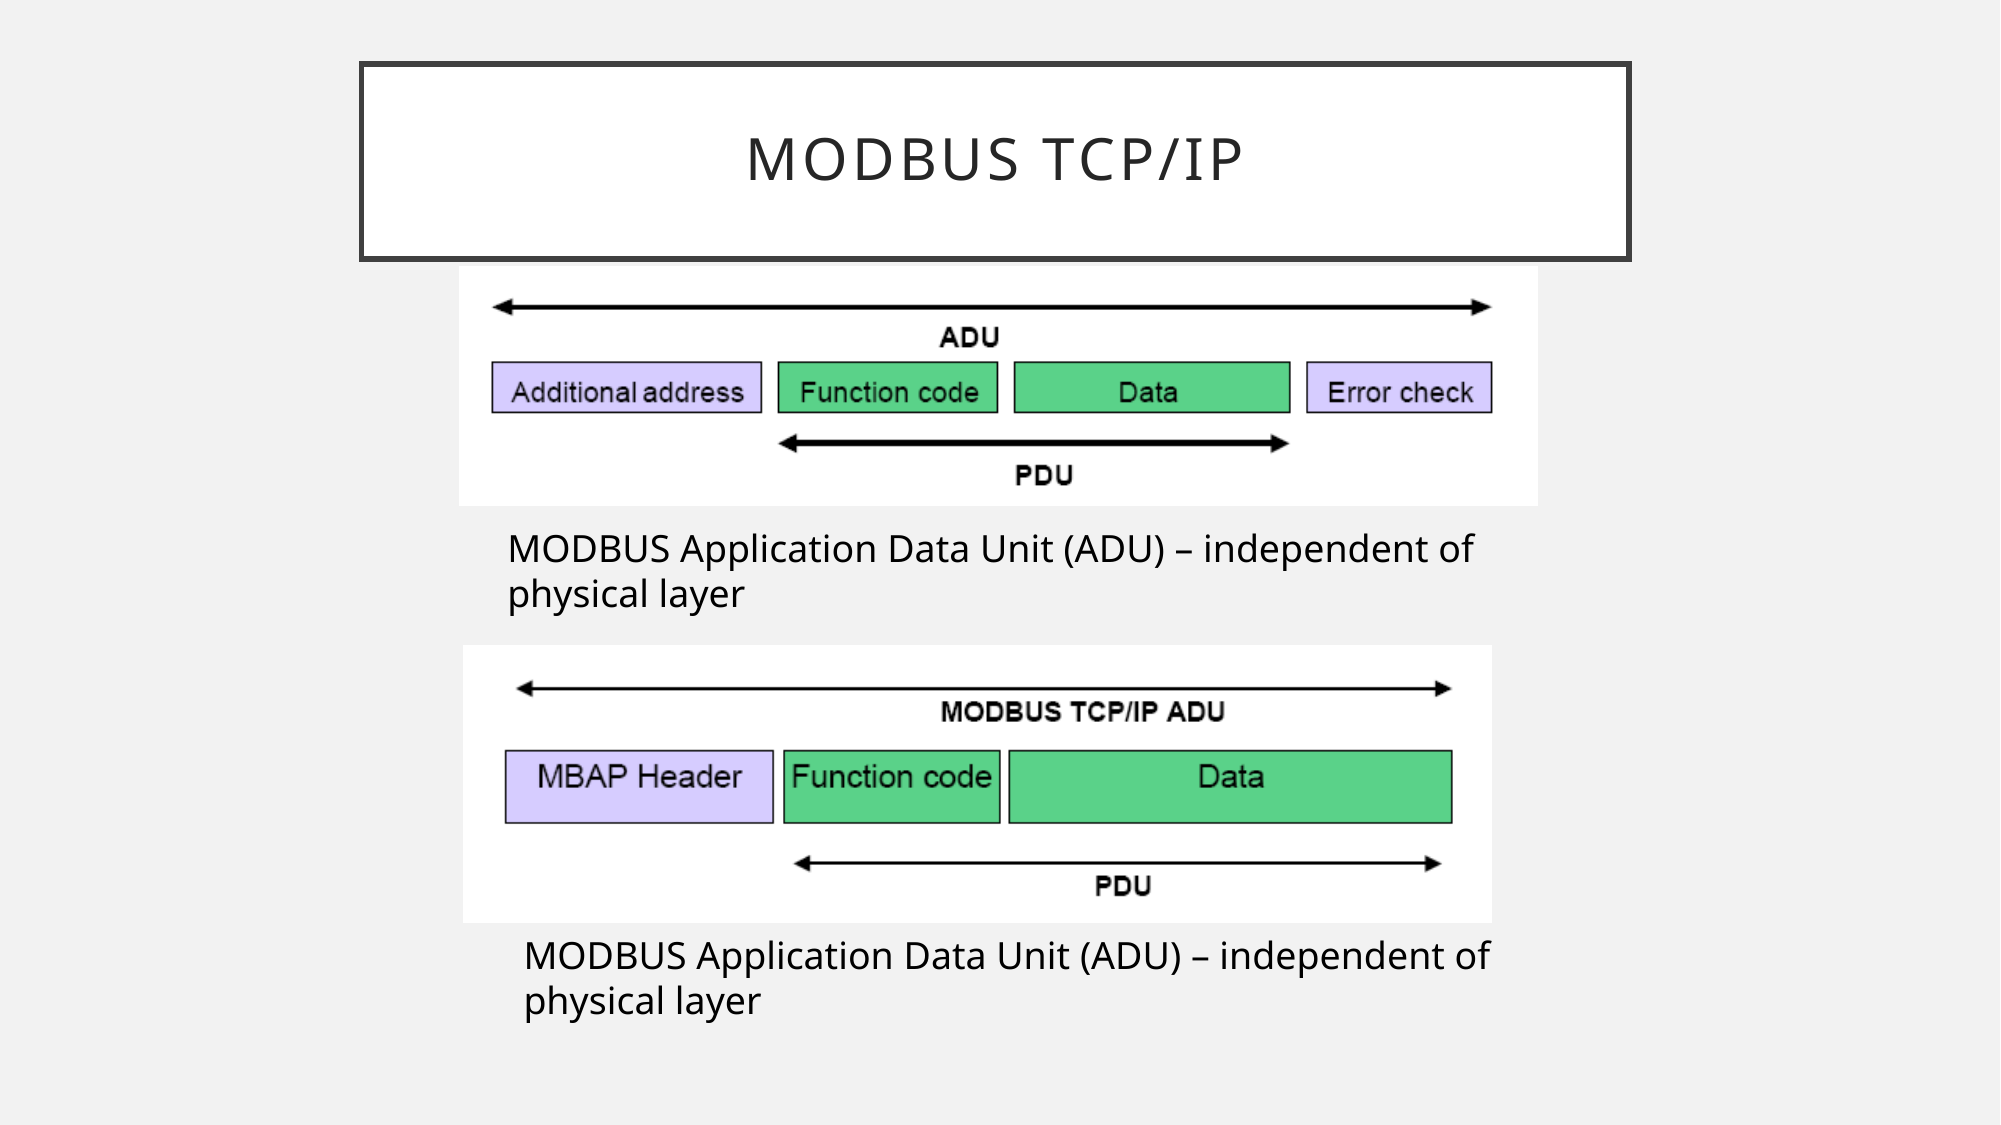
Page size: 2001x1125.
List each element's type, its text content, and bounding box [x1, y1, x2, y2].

picture [463, 645, 1492, 923]
text_box MODBUS Application Data Unit (ADU) – independent of physical layer [508, 924, 1517, 1030]
text_box MODBUS Application Data Unit (ADU) – independent of physical layer [492, 517, 1501, 623]
picture [459, 266, 1538, 506]
title MODBUS TCP/IP [359, 61, 1632, 262]
